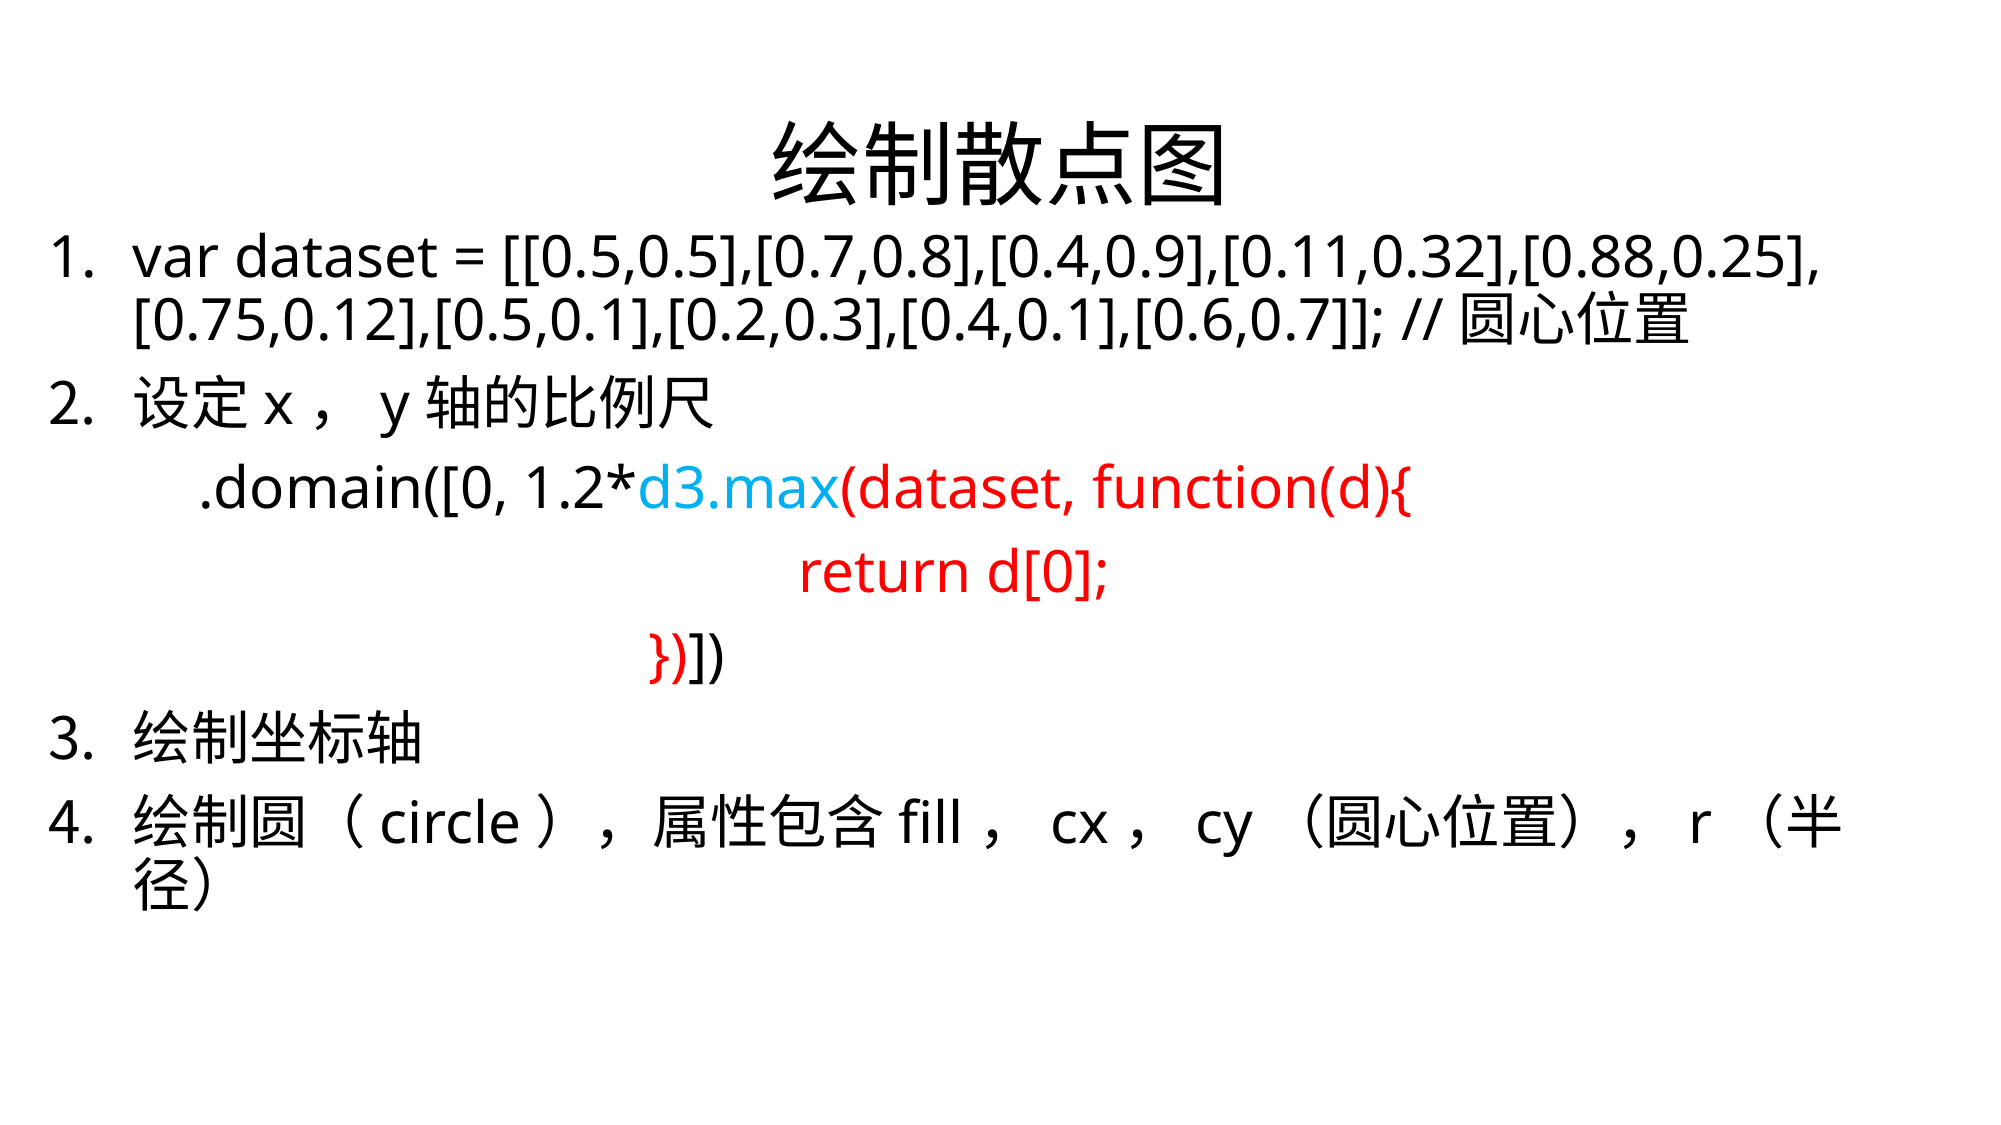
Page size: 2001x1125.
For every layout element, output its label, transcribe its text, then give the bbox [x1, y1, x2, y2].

title 绘制散点图 [137, 59, 1863, 219]
list var dataset = [[0.5,0.5],[0.7,0.8],[0.4,0.9],[0.11,0.32],[0.88,0.25],[0.75,0.12],[0.5,0.1],[0.2,0.3],[0.4,0.1],[0.6,0.7]]; //圆心位置 设定x，y轴的比例尺 .domain([0, 1.2*d3.max(dataset, function(d){ return d[0]; })]) 绘制坐标轴 绘制圆（circle），属性包含fill，cx，cy（圆心位置），r（半径） [33, 219, 1967, 1088]
